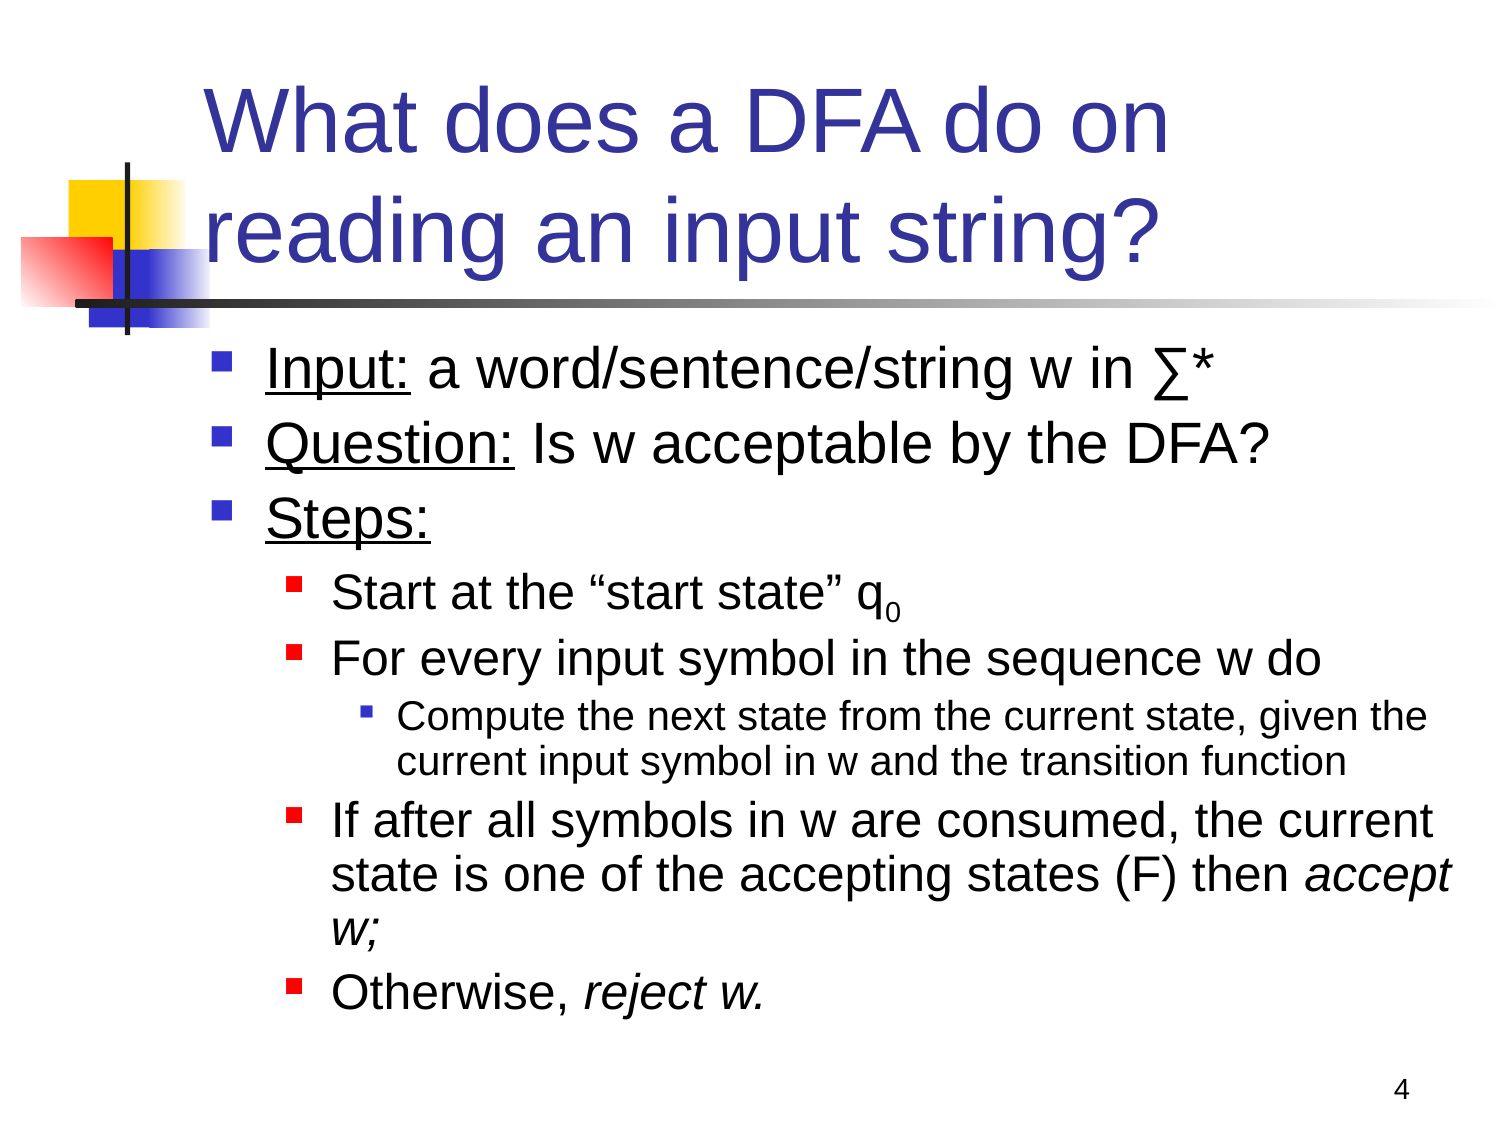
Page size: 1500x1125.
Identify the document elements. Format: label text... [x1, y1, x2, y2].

title What does a DFA do on reading an input string? [188, 101, 1468, 289]
list Input: a word/sentence/string w in ∑* Question: Is w acceptable by the DFA? Steps: Start at the “start state” q0 For every input symbol in the sequence w do Compute the next state from the current state, given the current input symbol in w and the transition function If after all symbols in w are consumed, the current state is one of the accepting states (F) then accept w; Otherwise, reject w. [193, 330, 1470, 1007]
slide_number 4 [1112, 1037, 1426, 1113]
